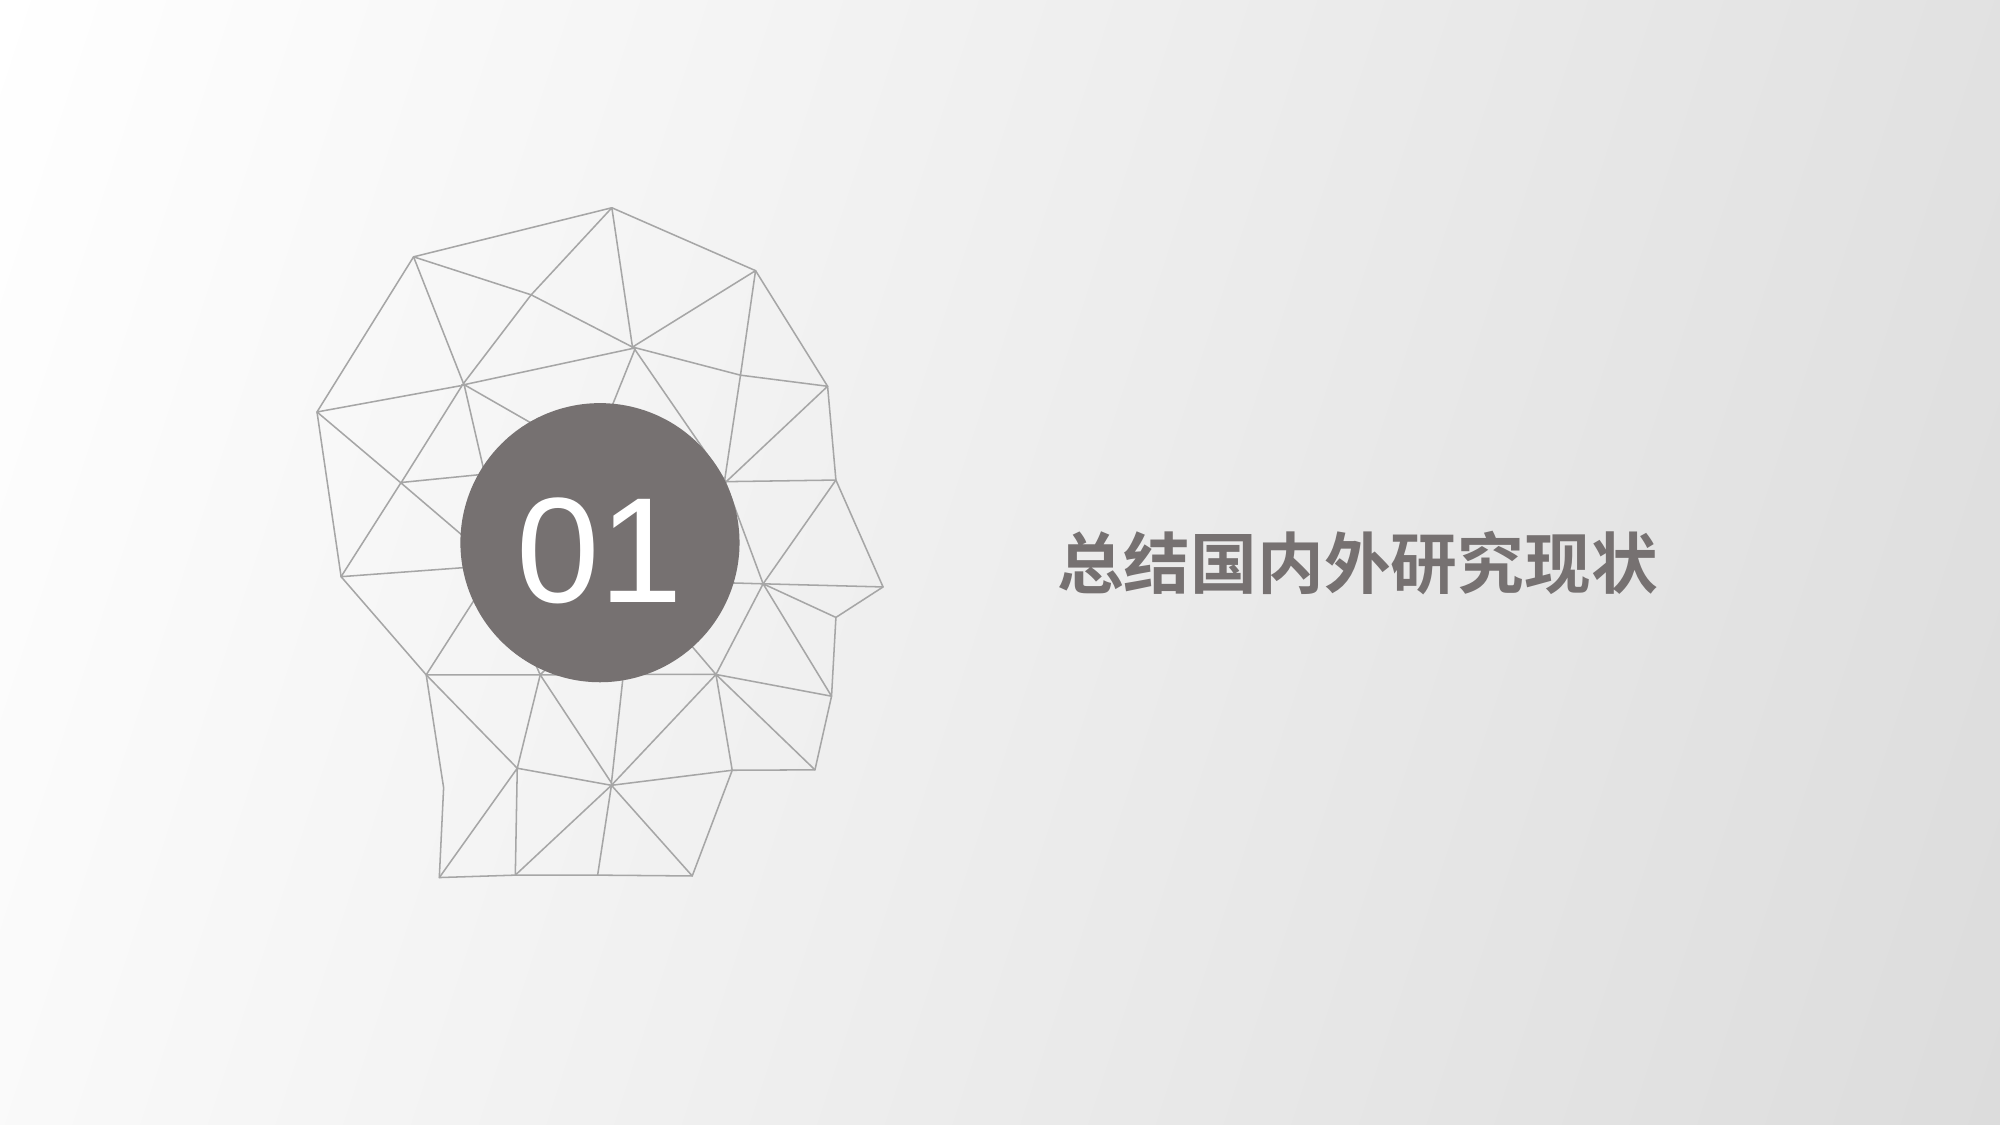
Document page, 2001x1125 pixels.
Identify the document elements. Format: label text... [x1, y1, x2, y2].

text_box 总结国内外研究现状 [1042, 514, 1735, 610]
text_box [317, 207, 884, 878]
text_box 01 [459, 402, 741, 684]
